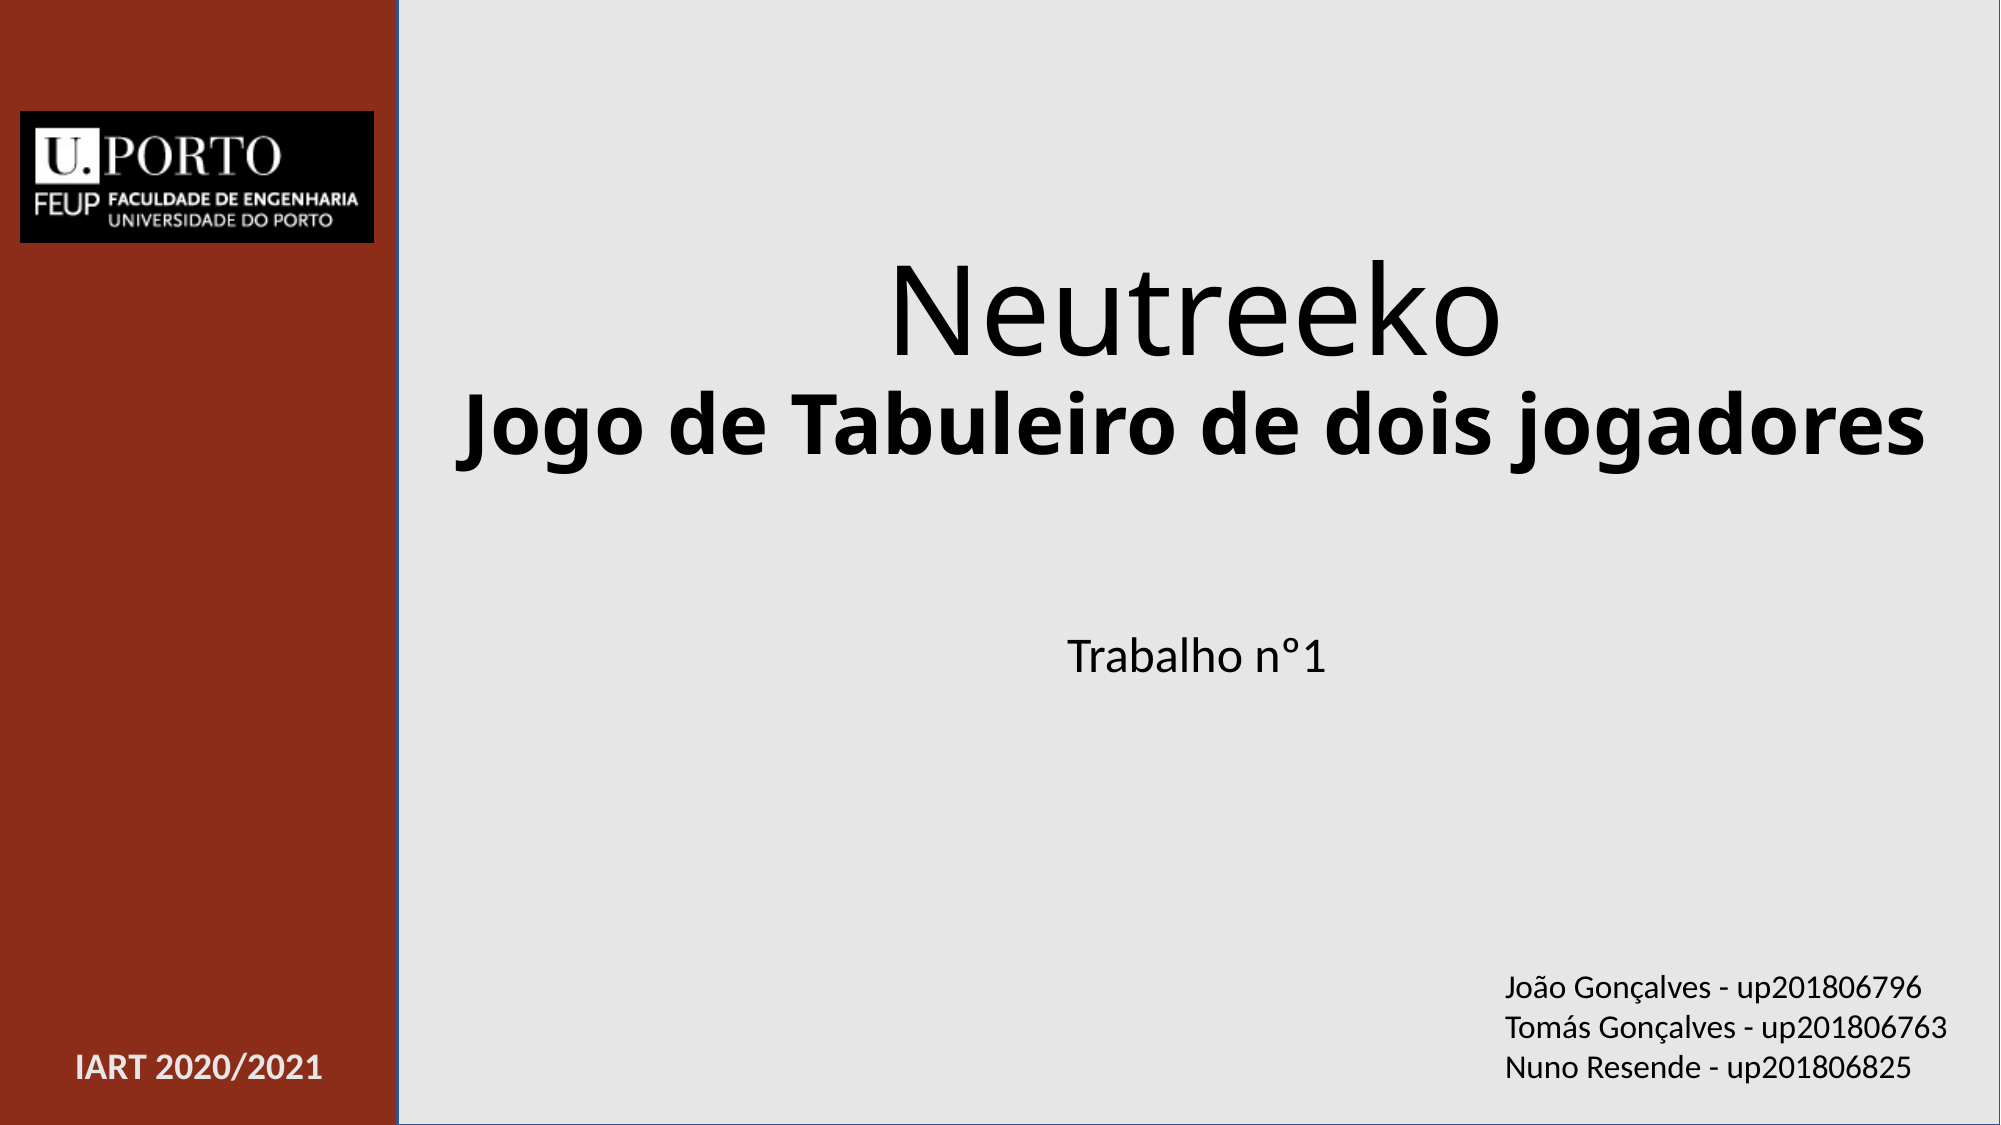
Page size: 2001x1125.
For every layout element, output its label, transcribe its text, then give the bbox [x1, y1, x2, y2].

title Neutreeko Jogo de Tabuleiro de dois jogadores [410, 40, 1980, 481]
text_box João Gonçalves - up201806796 Tomás Gonçalves - up201806763 Nuno Resende - up201806825 [1489, 957, 2000, 1093]
picture [20, 111, 374, 243]
subtitle Trabalho nº1 [446, 621, 1947, 894]
text_box IART 2020/2021 [59, 1034, 510, 1095]
text_box [0, 0, 398, 1125]
text_box [398, 0, 2000, 1125]
